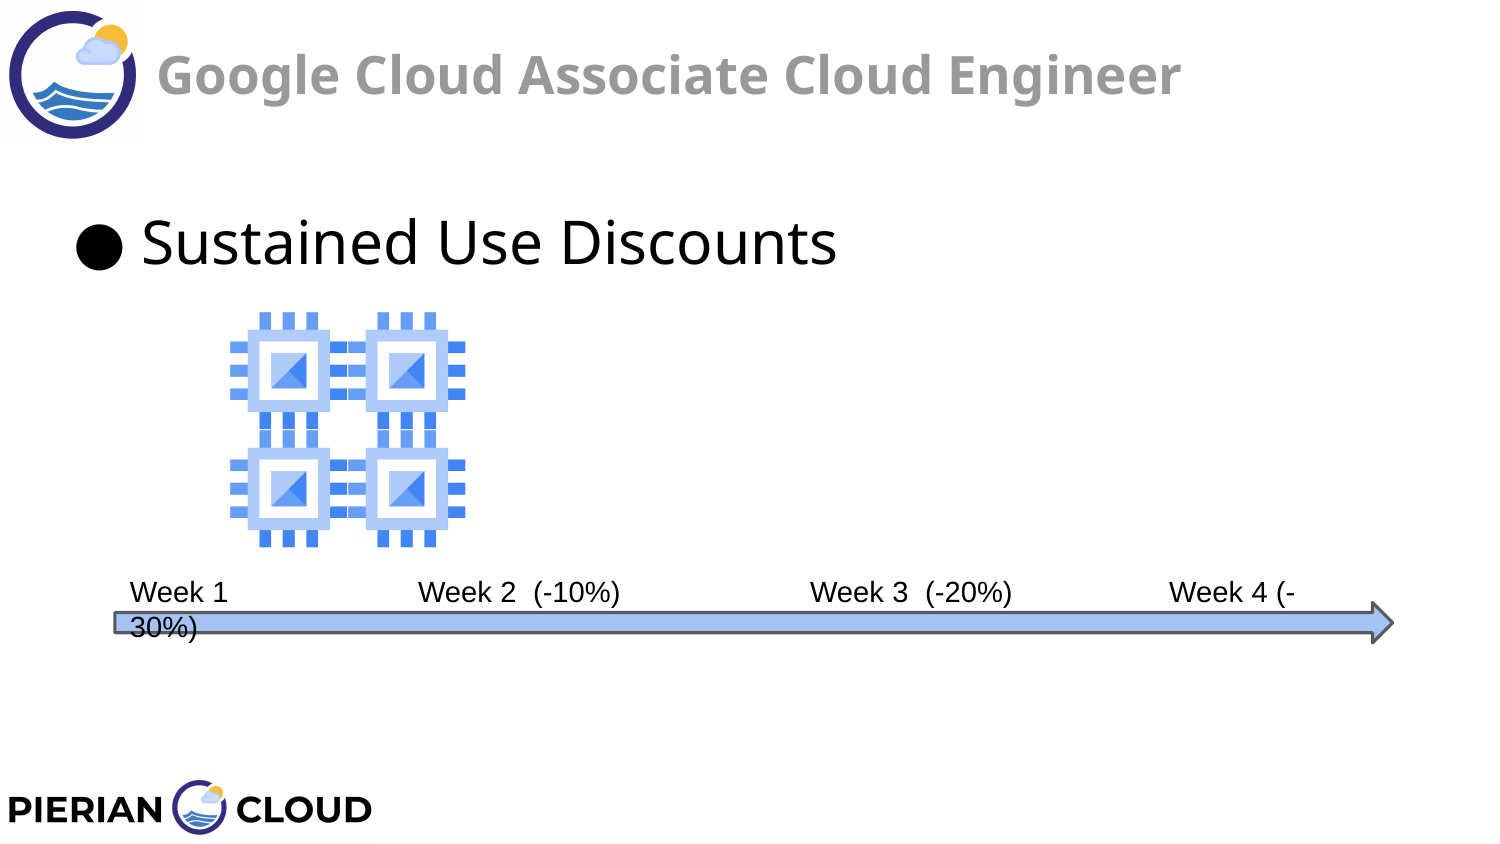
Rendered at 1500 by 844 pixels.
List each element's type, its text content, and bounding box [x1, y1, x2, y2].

text_box [1379, 608, 1393, 637]
picture [0, 758, 375, 844]
picture [0, 0, 142, 146]
picture [228, 310, 466, 548]
title Google Cloud Associate Cloud Engineer [146, 25, 1420, 120]
text_box Week 1 Week 2 (-10%) Week 3 (-20%) Week 4 (-30%) [114, 558, 1379, 659]
subtitle Sustained Use Discounts [51, 189, 1457, 374]
